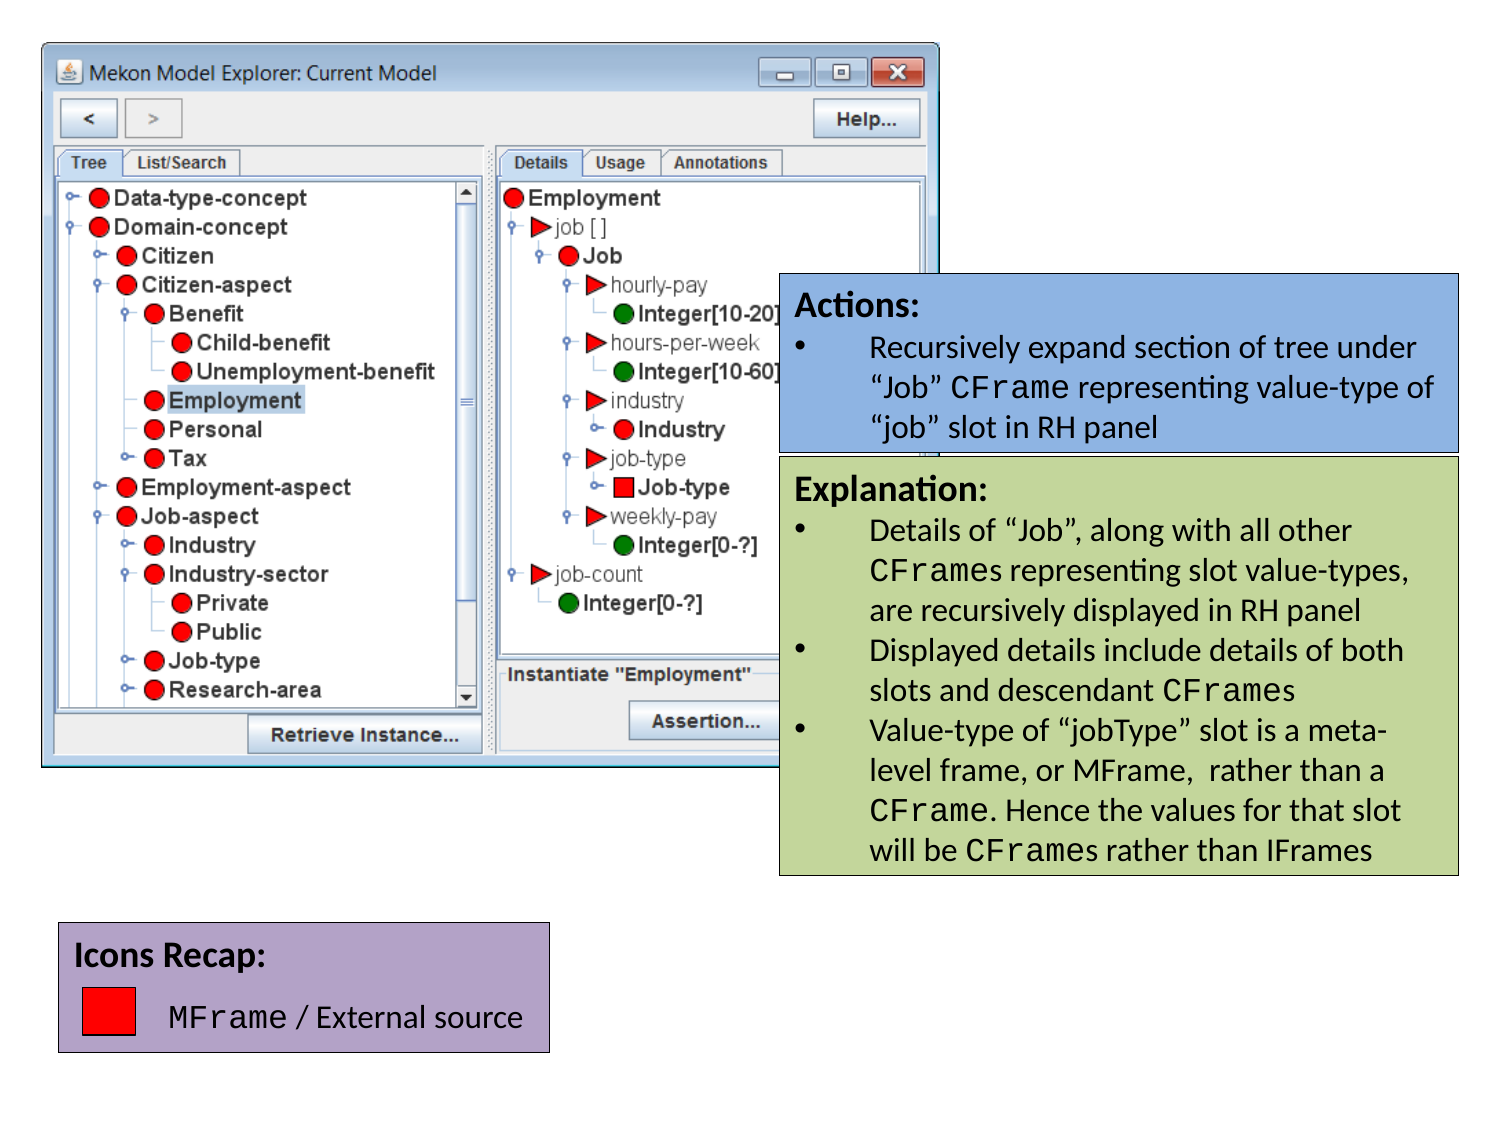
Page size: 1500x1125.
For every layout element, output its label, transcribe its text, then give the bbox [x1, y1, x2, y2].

text_box [80, 986, 138, 1037]
text_box MFrame / External source [153, 987, 544, 1047]
text_box Explanation: Details of “Job”, along with all other CFrames representing slot value-types, are recursively displayed in RH panel Displayed details include details of both slots and descendant CFrames Value-type of “jobType” slot is a meta-level frame, or MFrame, rather than a CFrame. Hence the values for that slot will be CFrames rather than IFrames [779, 456, 1459, 876]
text_box Actions: Recursively expand section of tree under “Job” CFrame representing value-type of “job” slot in RH panel [944, 273, 1459, 453]
picture [40, 42, 940, 768]
text_box Icons Recap: [58, 922, 550, 1053]
